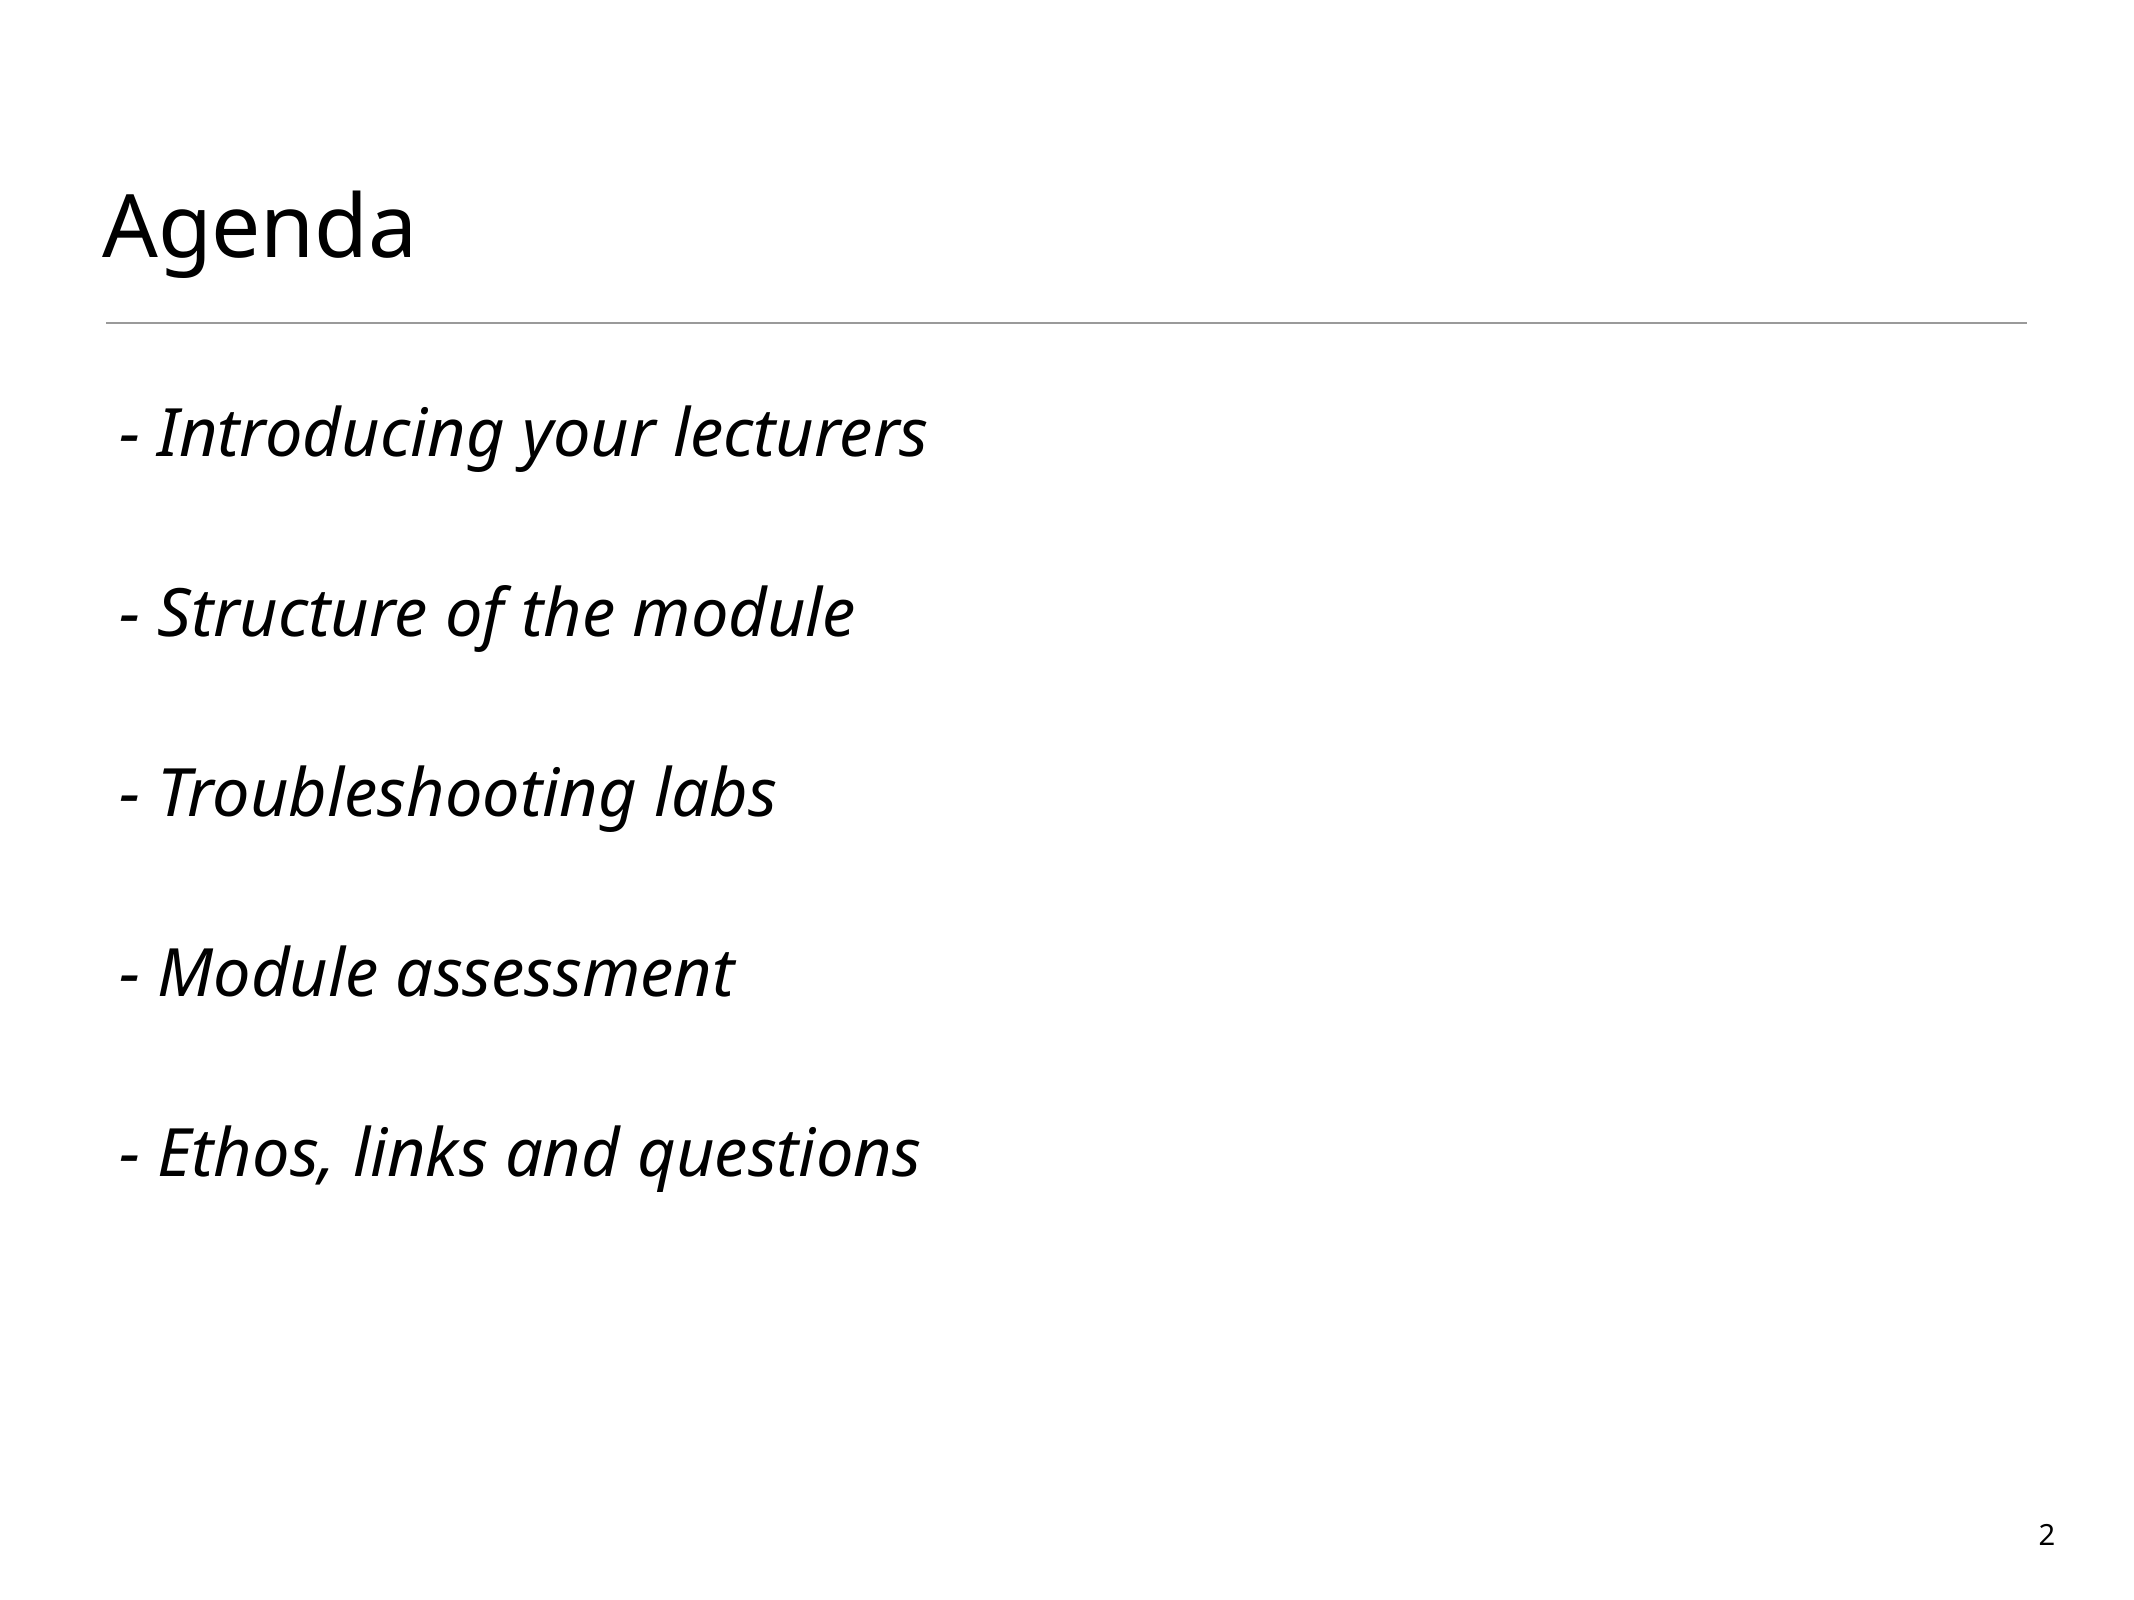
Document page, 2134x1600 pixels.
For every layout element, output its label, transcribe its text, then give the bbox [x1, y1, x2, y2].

list - Introducing your lecturers - Structure of the module - Troubleshooting labs - Module assessment - Ethos, links and questions [93, 380, 2041, 1459]
slide_number 2 [2011, 1507, 2065, 1558]
title Agenda [93, 53, 2041, 284]
